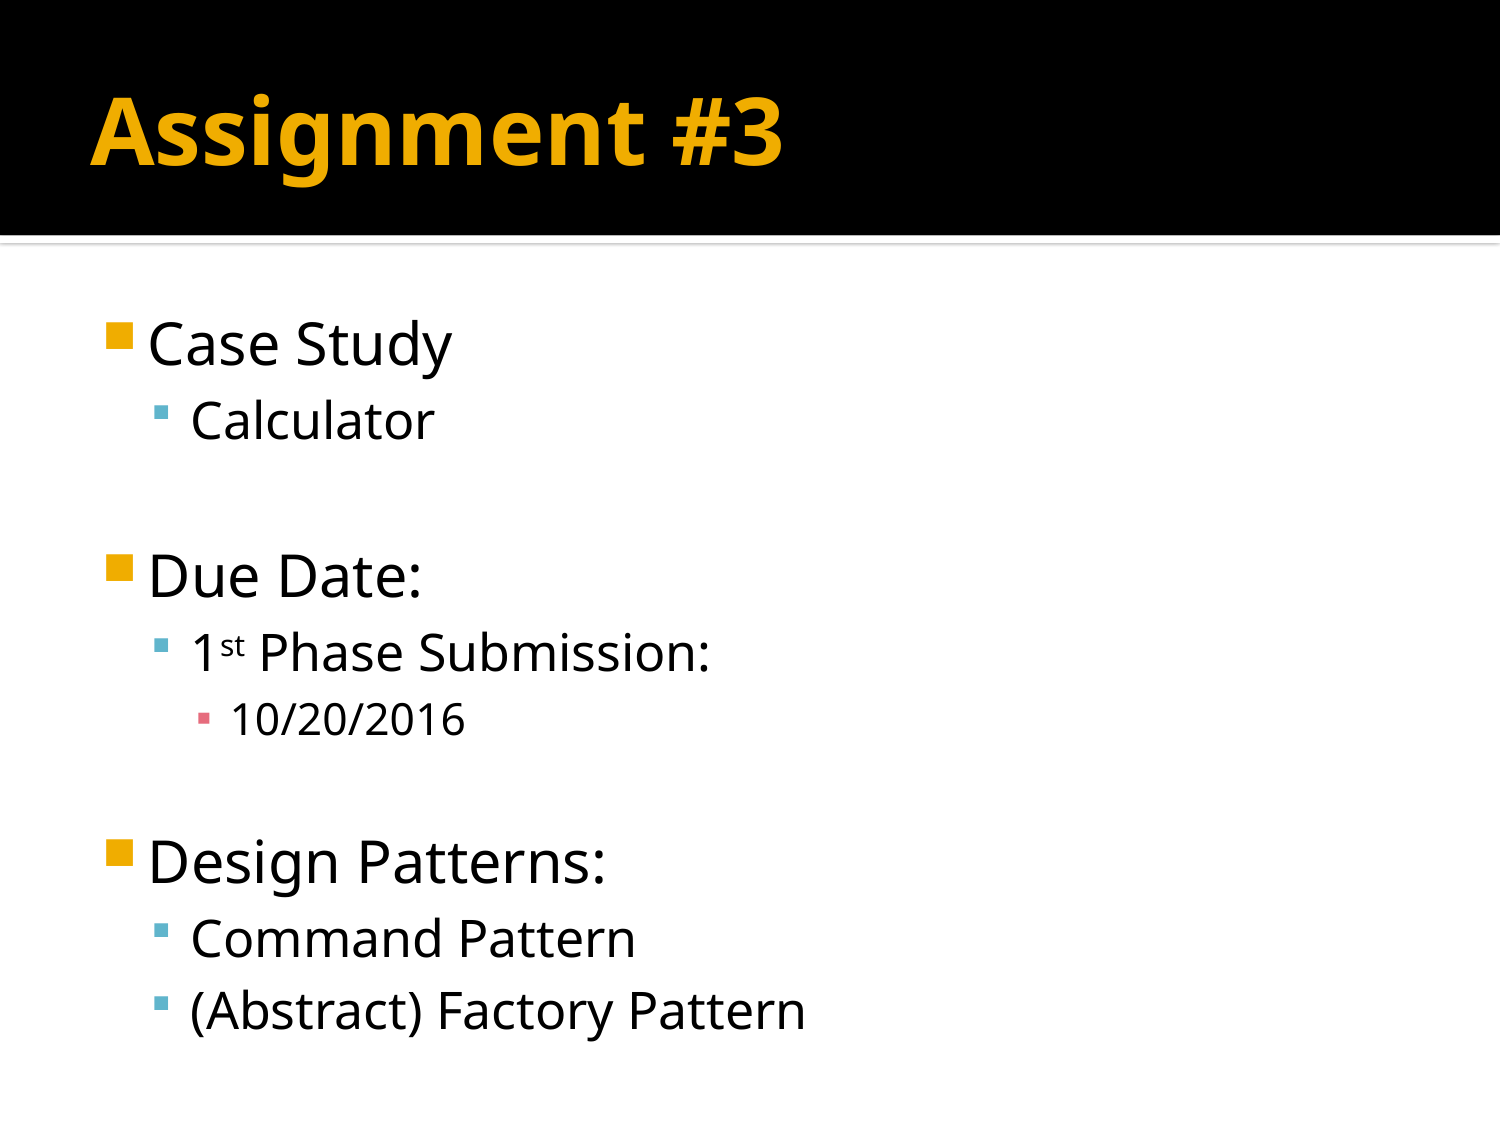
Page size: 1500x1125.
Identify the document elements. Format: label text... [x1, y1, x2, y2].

list Case Study Calculator Due Date: 1st Phase Submission: 10/20/2016 Design Patterns: Command Pattern (Abstract) Factory Pattern [75, 291, 1425, 1050]
title Assignment #3 [75, 25, 1425, 231]
